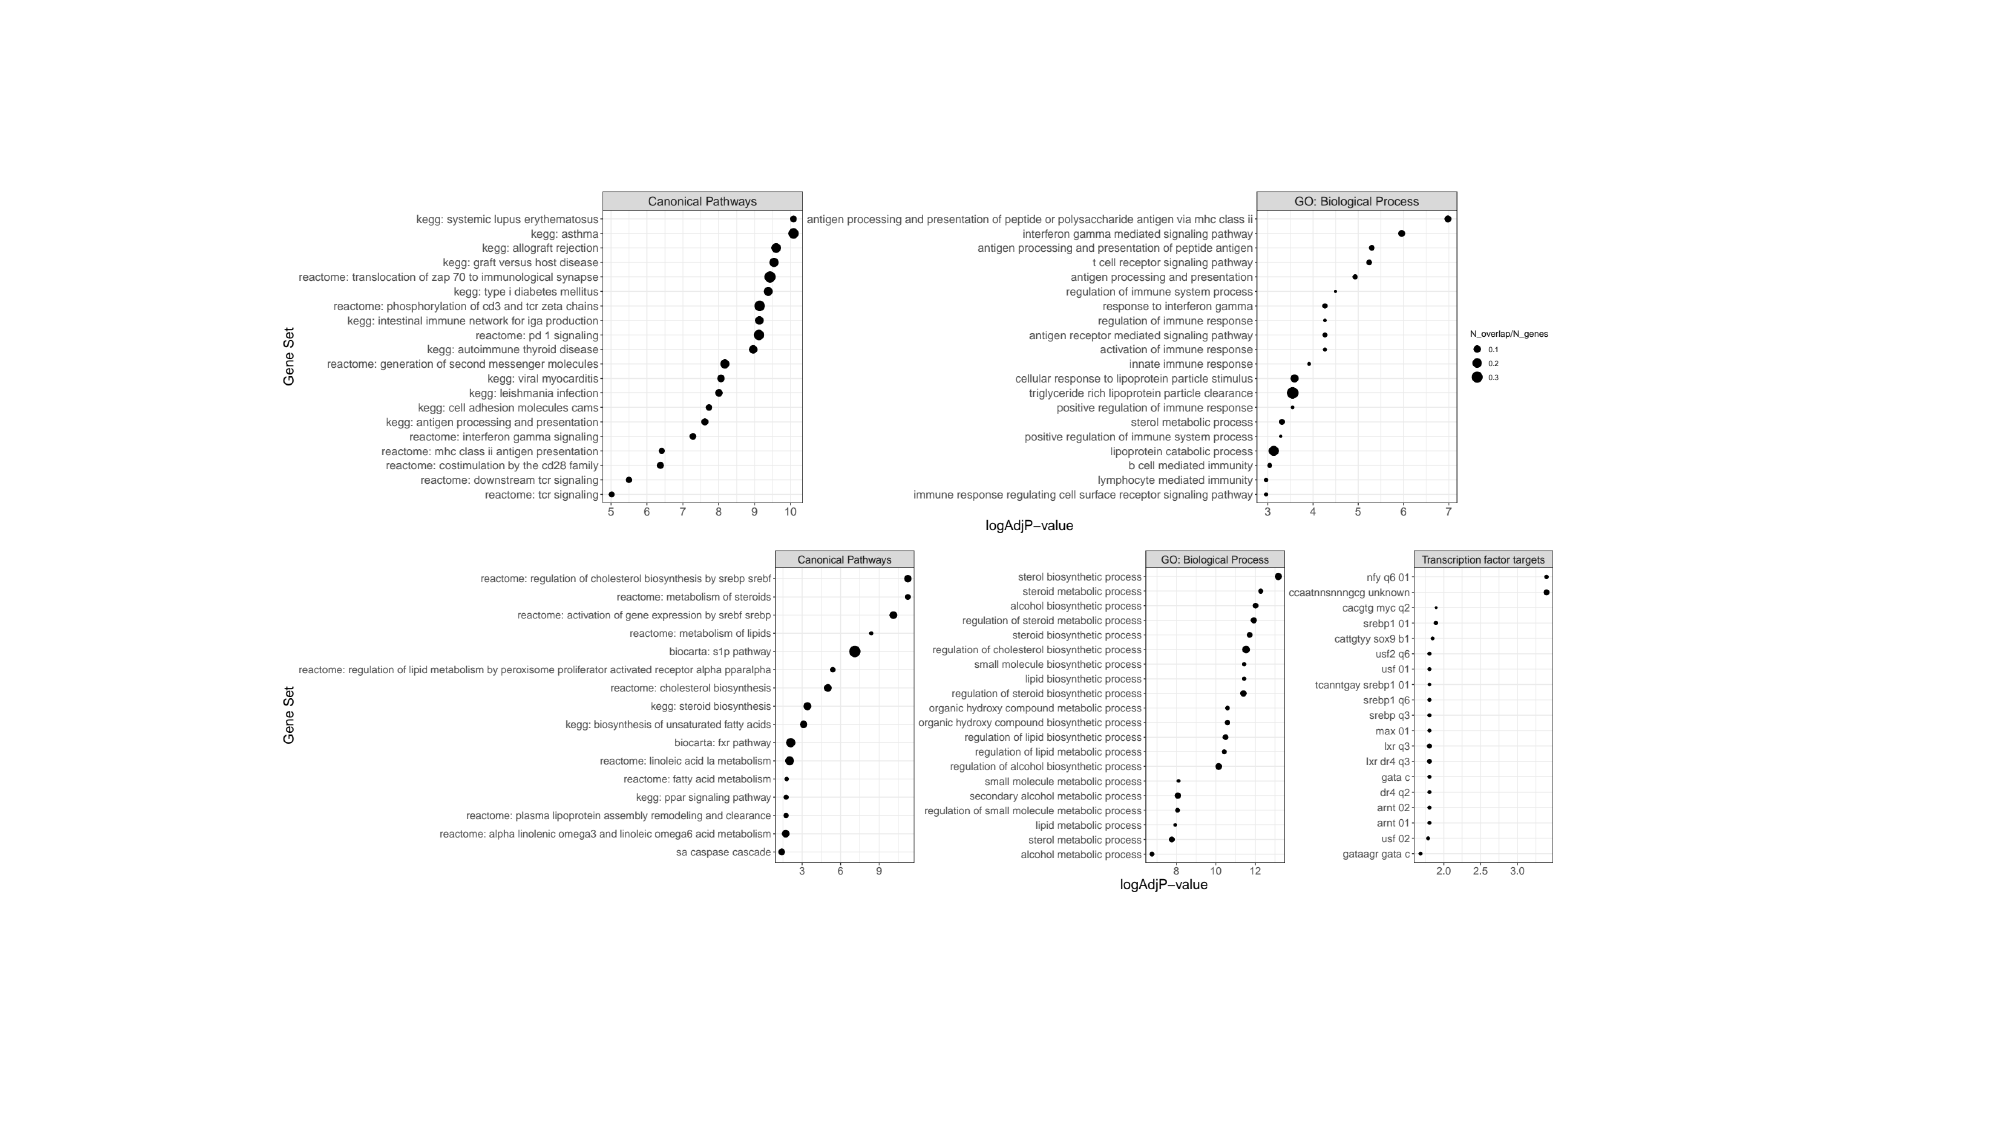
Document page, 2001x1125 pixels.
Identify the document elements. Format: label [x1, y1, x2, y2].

text_box [250, 157, 1581, 915]
